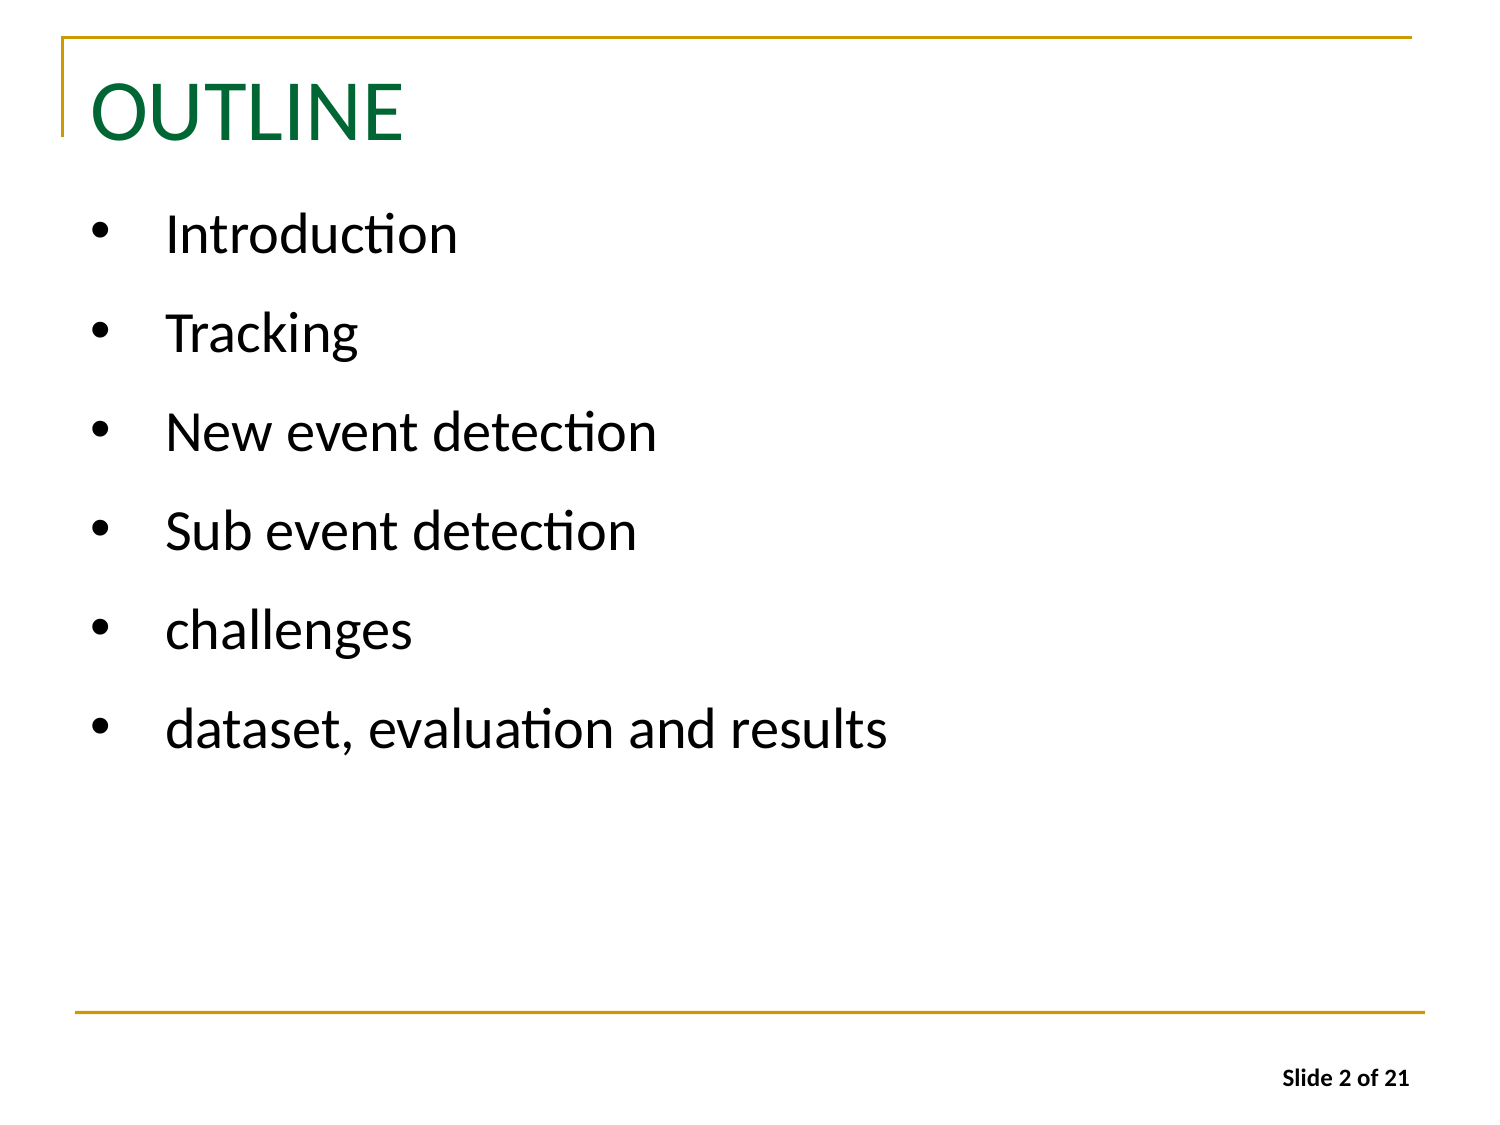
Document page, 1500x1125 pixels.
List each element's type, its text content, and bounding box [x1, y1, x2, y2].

list Introduction Tracking New event detection Sub event detection challenges dataset, evaluation and results [75, 187, 1425, 1006]
slide_number Slide 2 of 21 [1074, 1024, 1425, 1100]
title OUTLINE [75, 45, 1425, 163]
